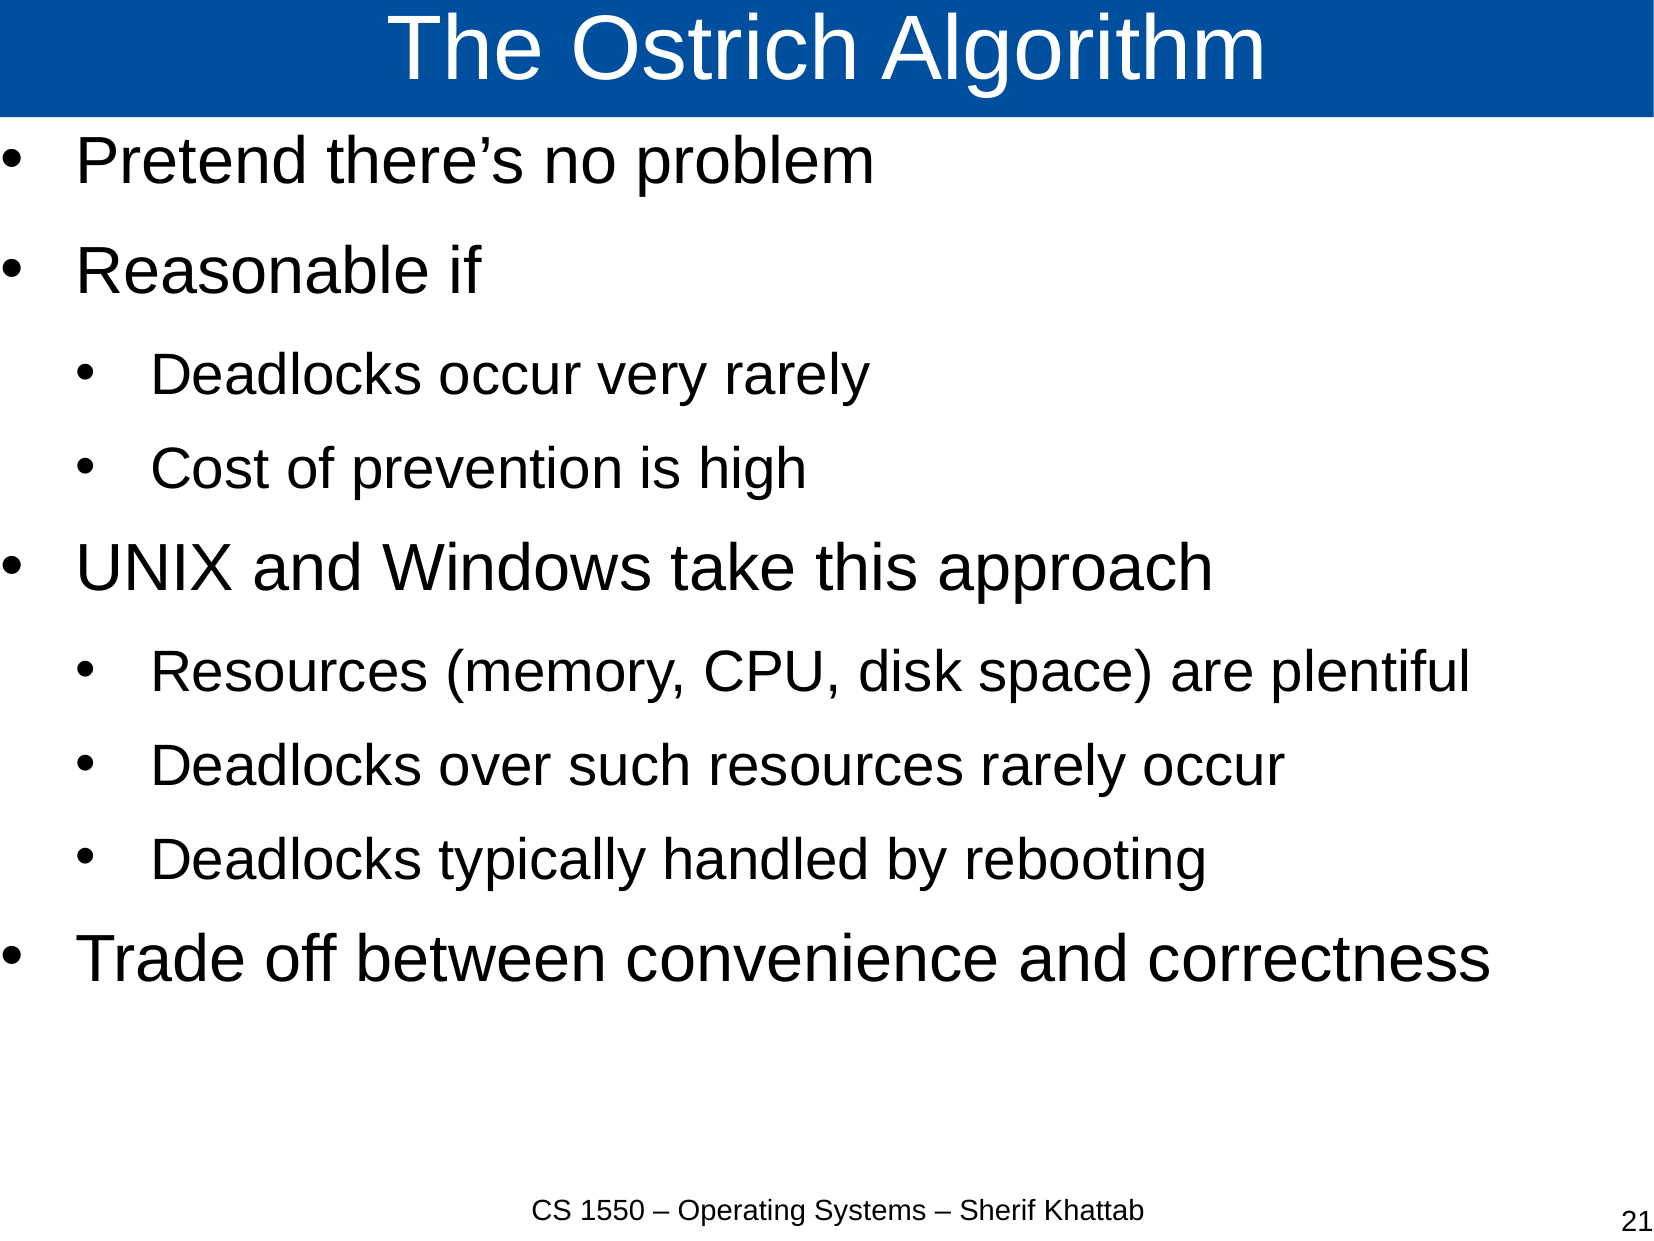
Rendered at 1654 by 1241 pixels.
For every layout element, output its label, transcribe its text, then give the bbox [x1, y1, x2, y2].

title The Ostrich Algorithm [0, 0, 1654, 117]
footer CS 1550 – Operating Systems – Sherif Khattab [460, 1190, 1217, 1241]
list Pretend there’s no problem Reasonable if Deadlocks occur very rarely Cost of prevention is high UNIX and Windows take this approach Resources (memory, CPU, disk space) are plentiful Deadlocks over such resources rarely occur Deadlocks typically handled by rebooting Trade off between convenience and correctness [0, 117, 1654, 1195]
slide_number 21 [897, 1201, 1654, 1241]
